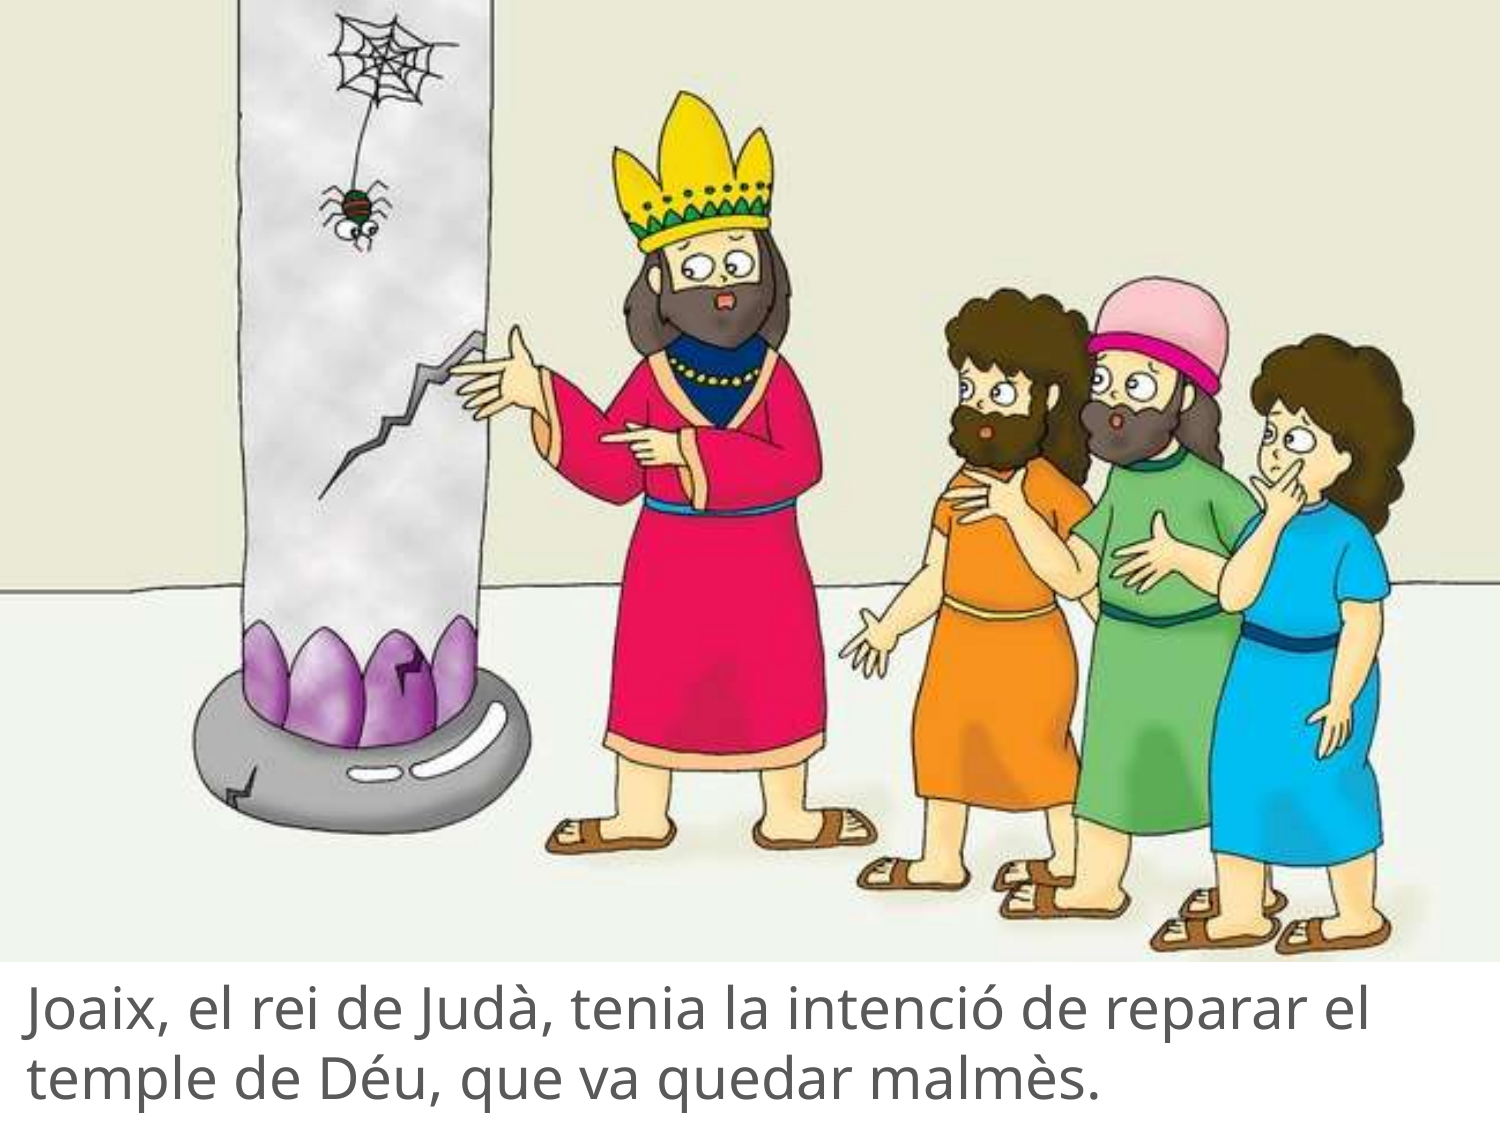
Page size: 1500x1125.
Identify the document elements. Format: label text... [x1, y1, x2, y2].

text_box Joaix, el rei de Judà, tenia la intenció de reparar el temple de Déu, que va quedar malmès. [11, 970, 1483, 1119]
picture [0, 0, 1500, 963]
